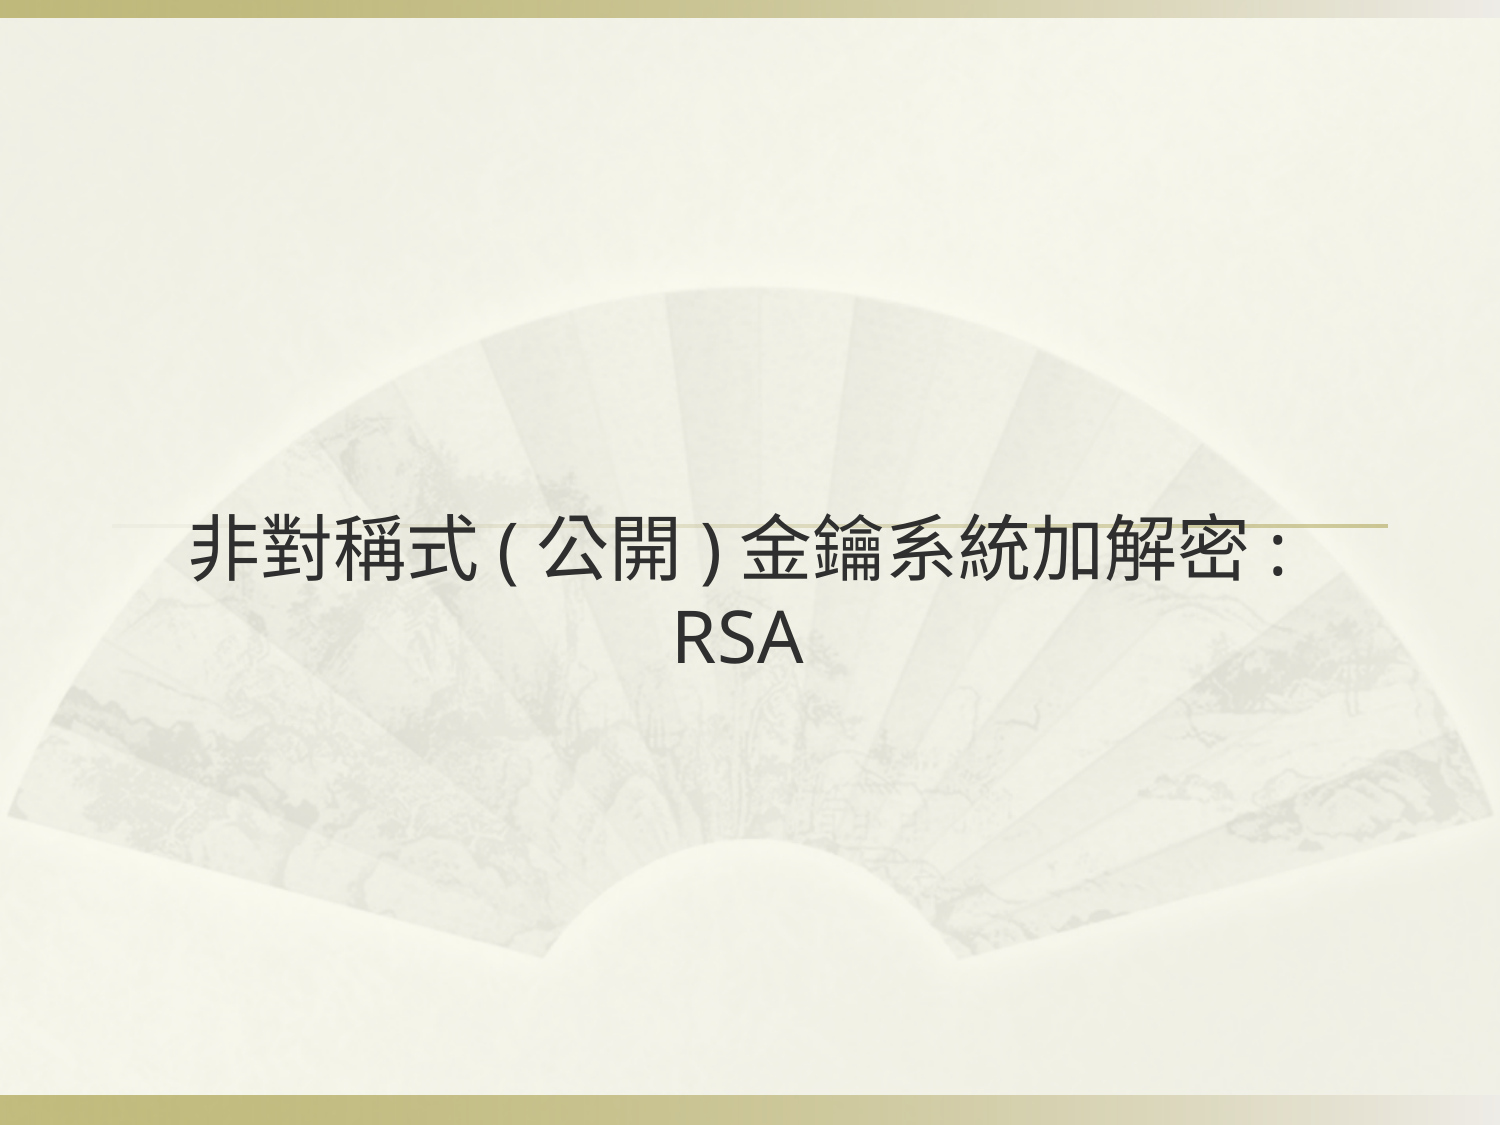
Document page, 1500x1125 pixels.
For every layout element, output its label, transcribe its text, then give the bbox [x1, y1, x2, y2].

title 非對稱式(公開)金鑰系統加解密: RSA [100, 444, 1376, 686]
